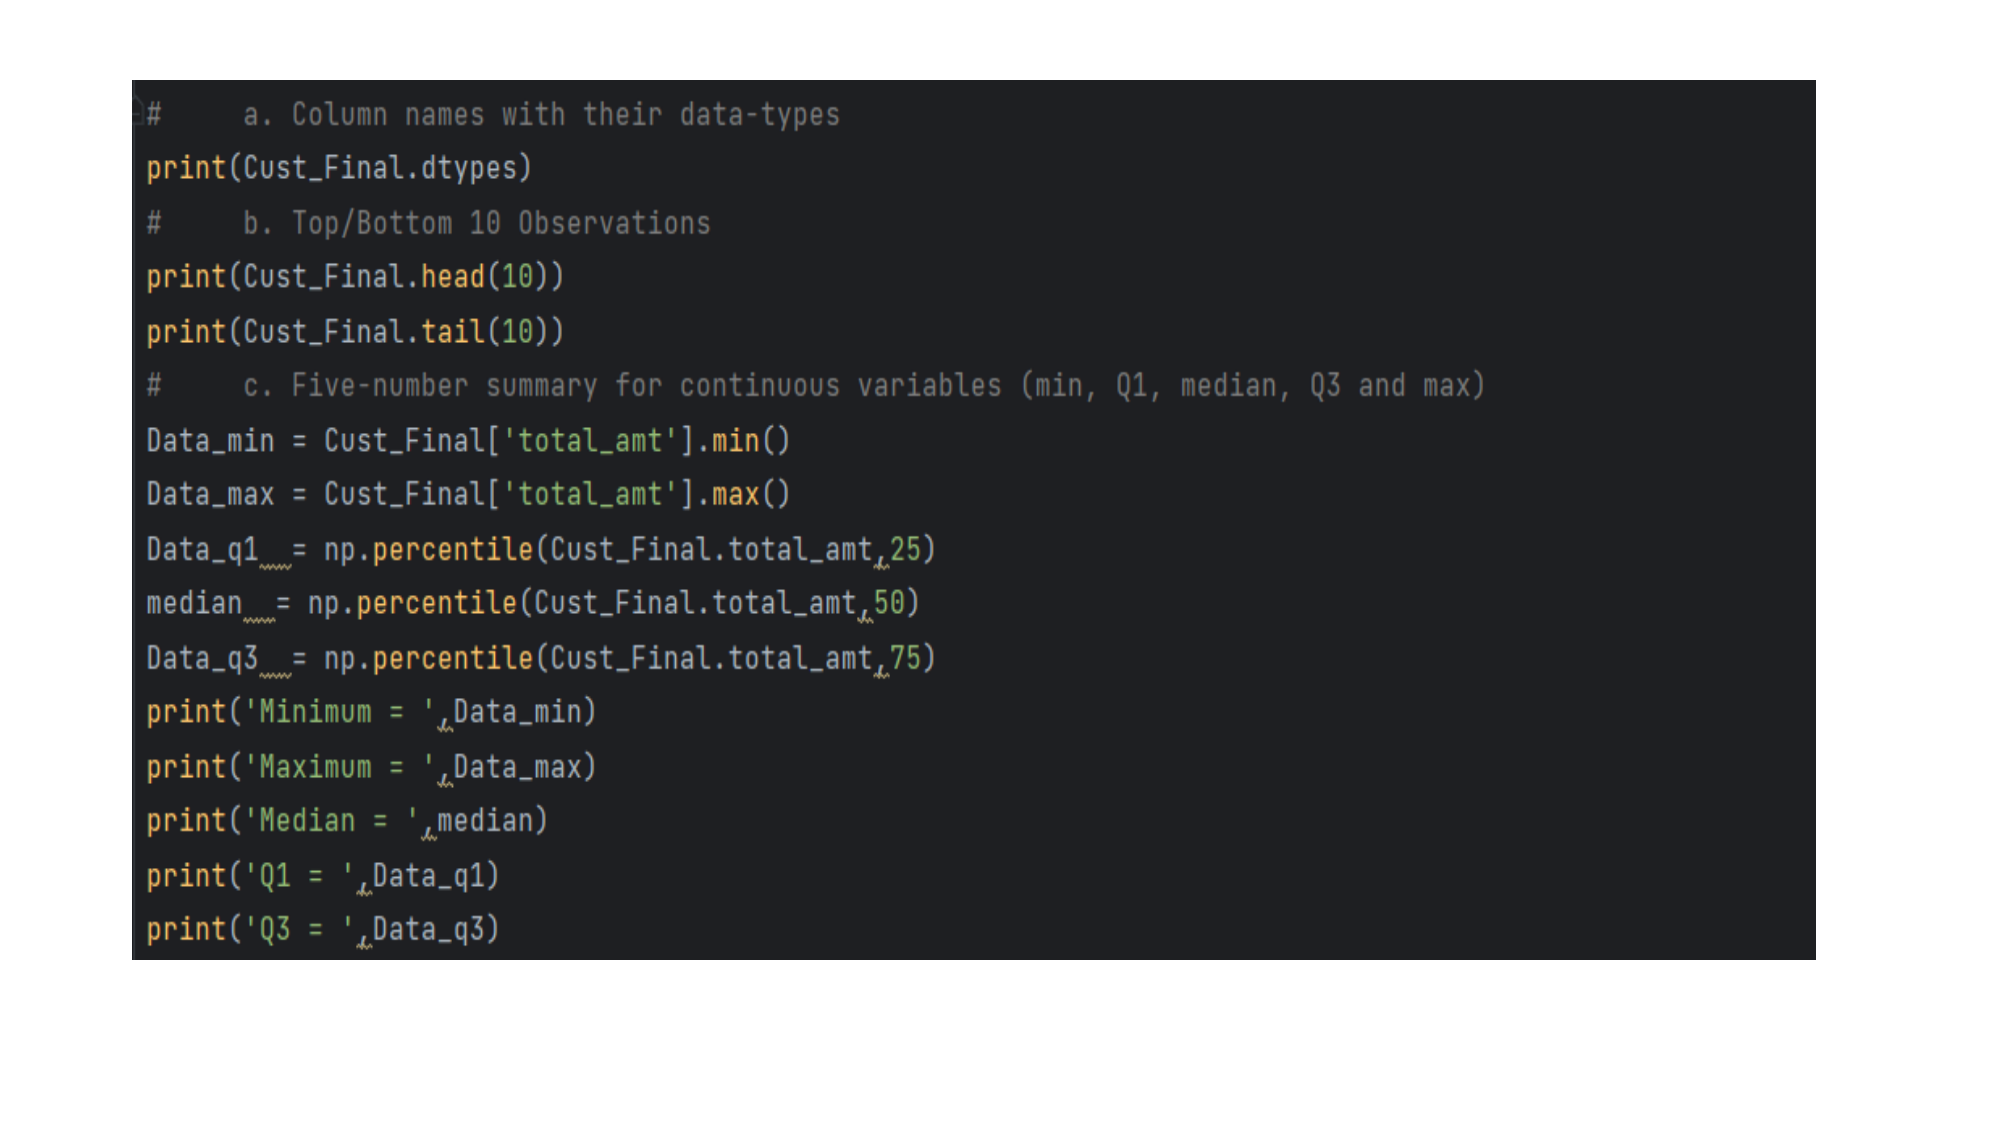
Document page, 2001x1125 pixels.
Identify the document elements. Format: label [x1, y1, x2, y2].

picture [132, 80, 1816, 960]
